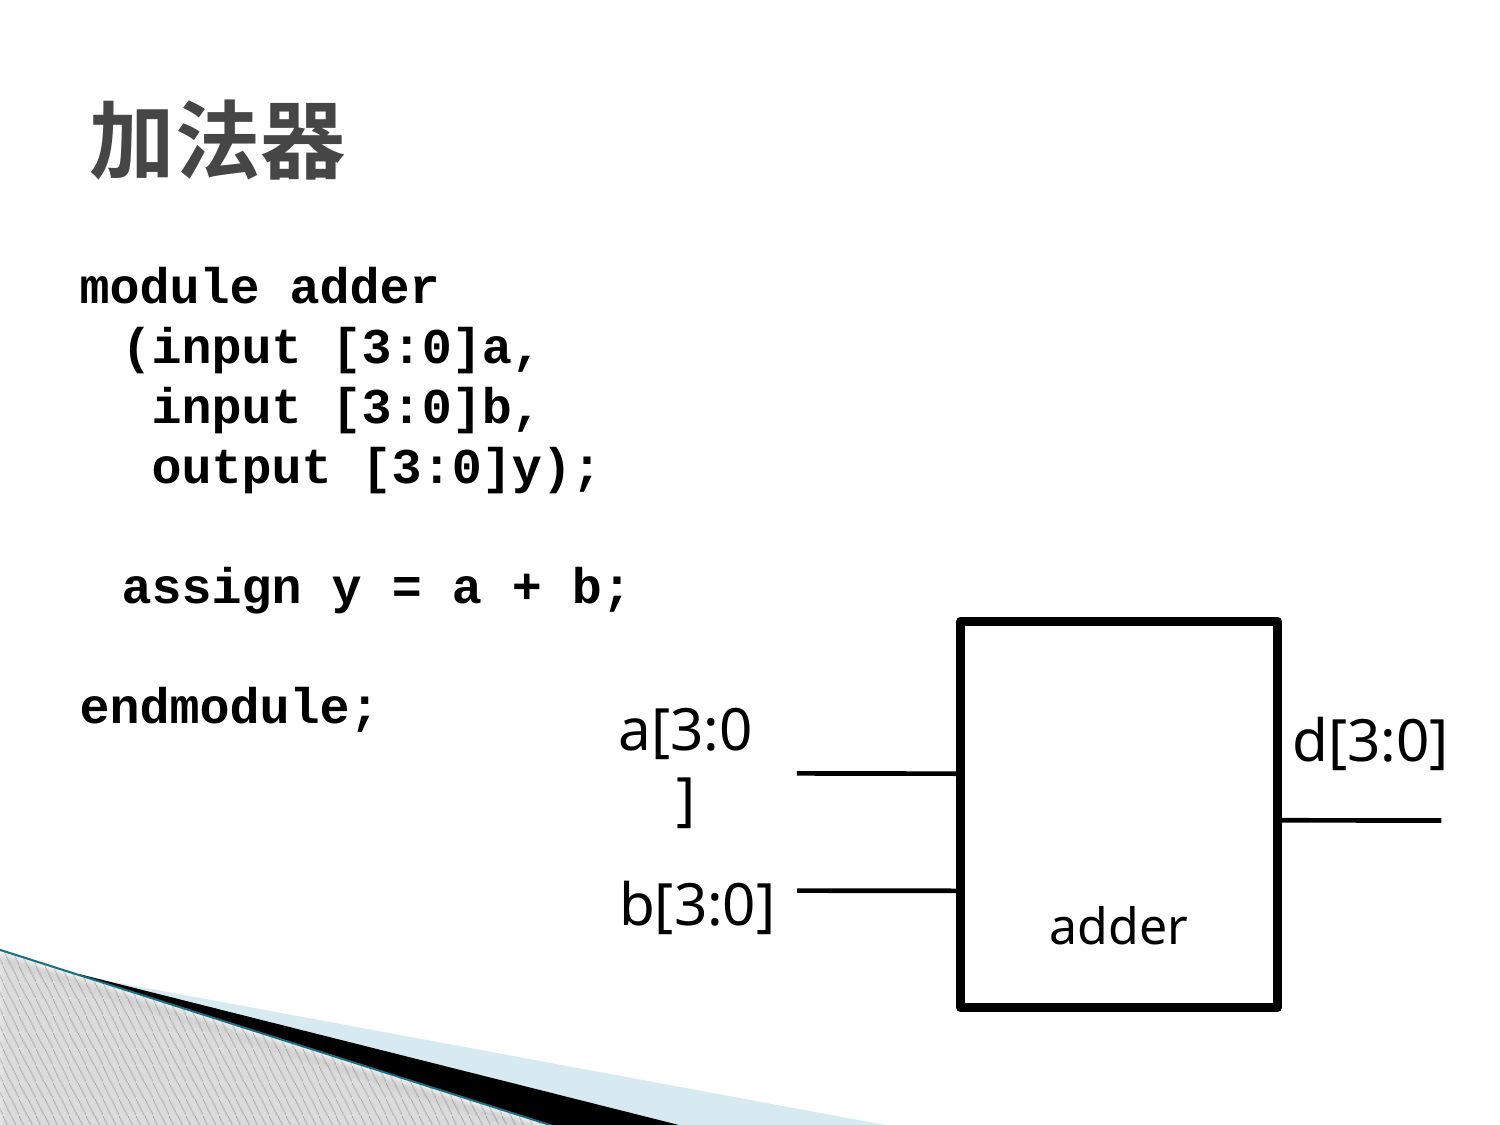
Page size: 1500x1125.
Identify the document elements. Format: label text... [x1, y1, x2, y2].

text_box module adder (input [3:0]a, input [3:0]b, output [3:0]y); assign y = a + b; endmodule; [46, 246, 1067, 1032]
text_box adder [956, 617, 1282, 1012]
text_box d[3:0] [1282, 675, 1469, 801]
text_box b[3:0] [593, 839, 801, 965]
text_box a[3:0] [593, 699, 778, 825]
title 加法器 [75, 45, 1425, 233]
